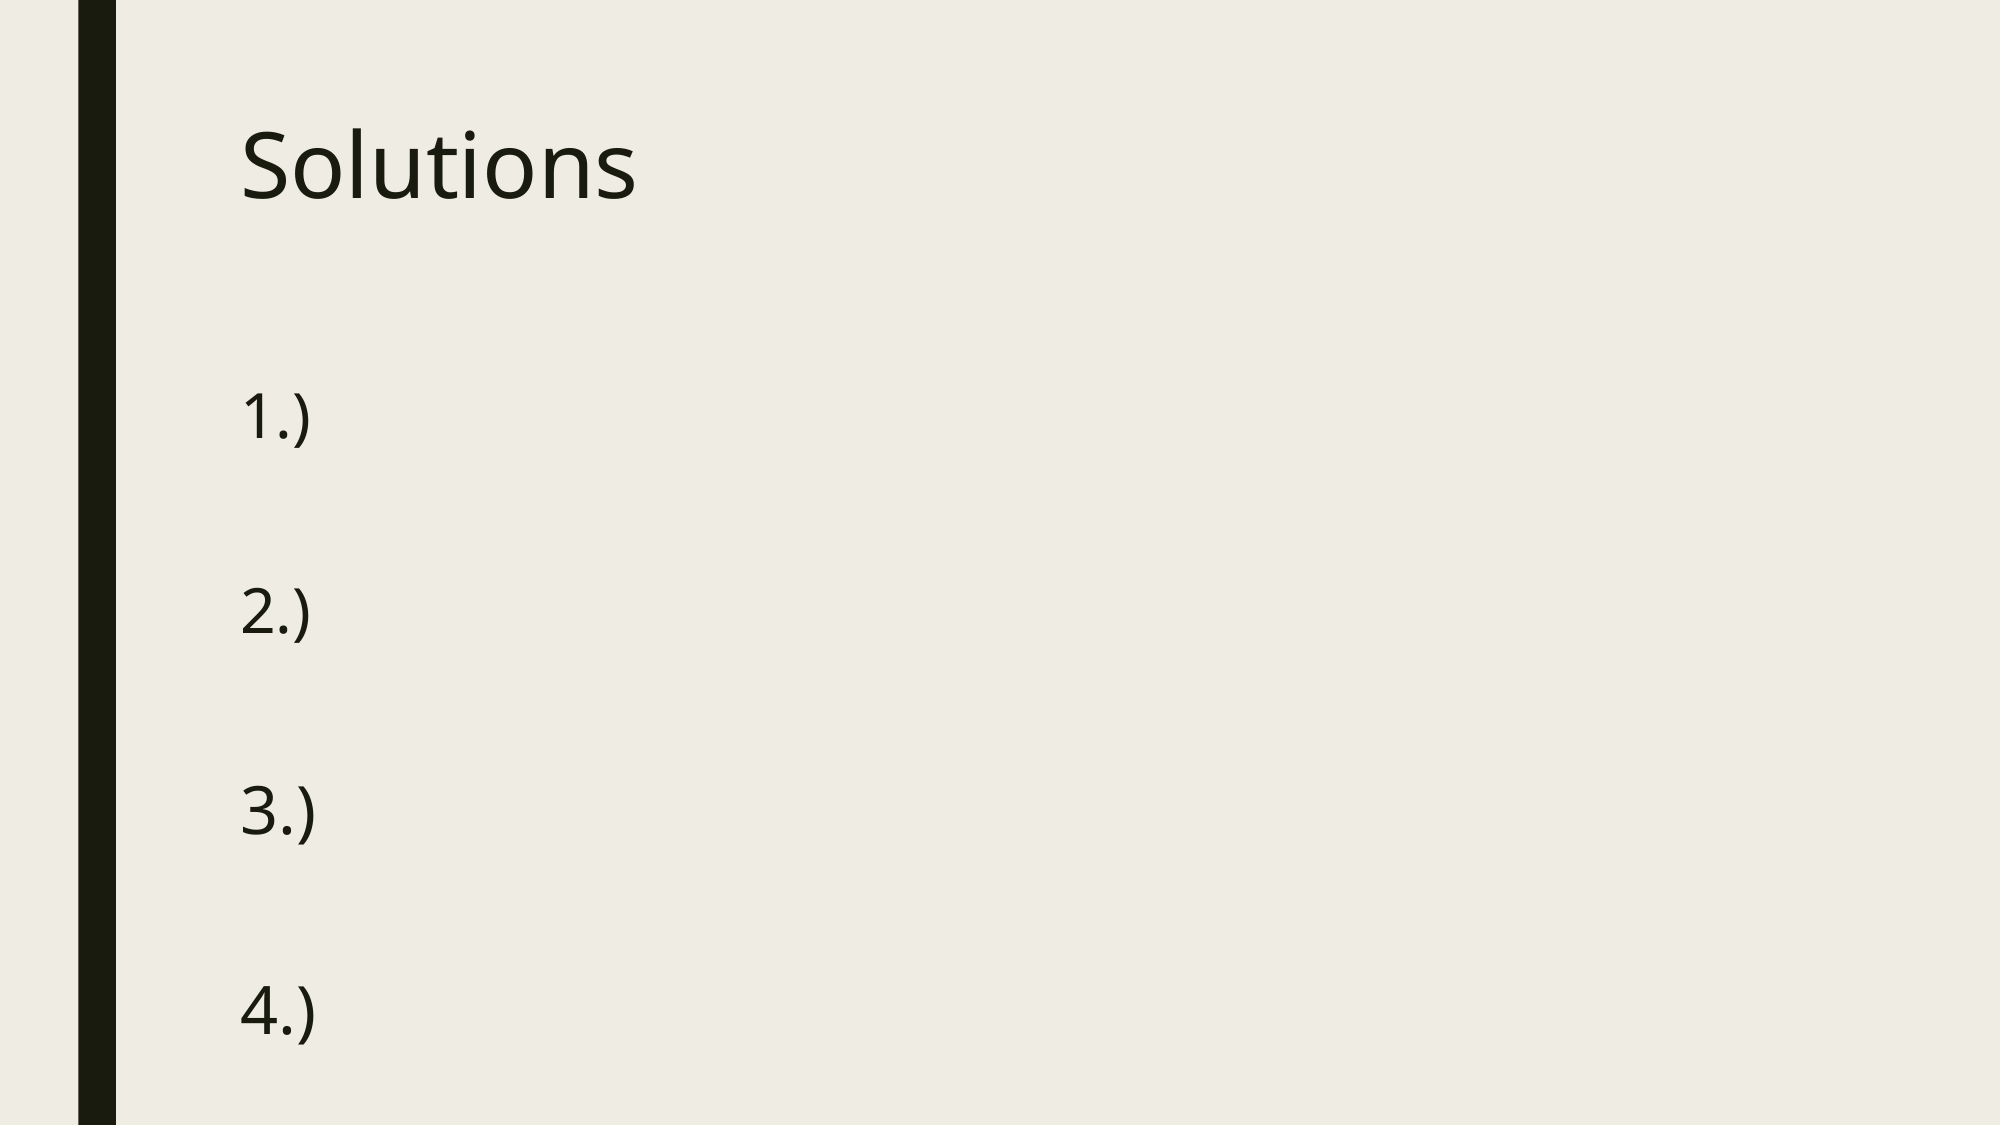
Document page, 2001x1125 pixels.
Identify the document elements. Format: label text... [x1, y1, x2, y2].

title Solutions [225, 112, 1800, 357]
